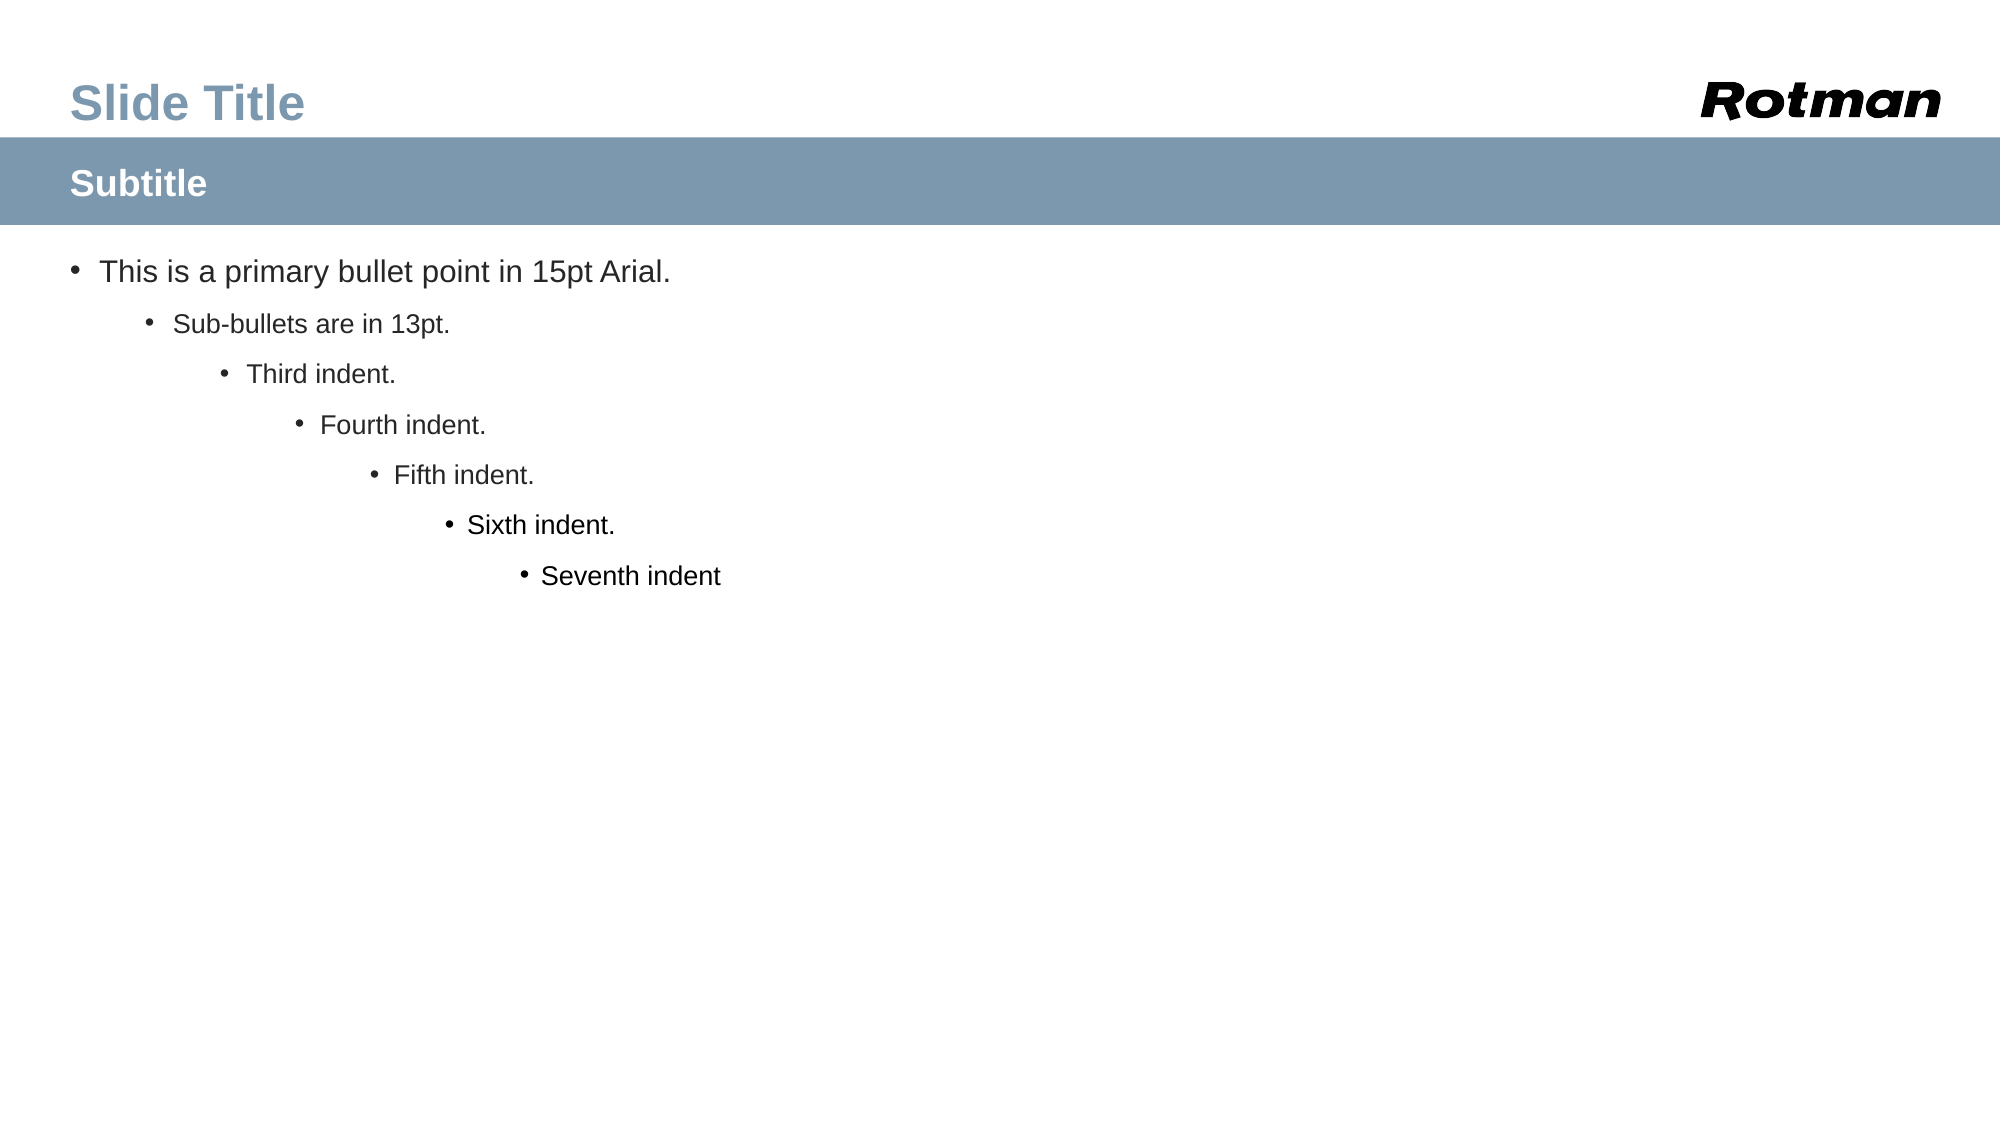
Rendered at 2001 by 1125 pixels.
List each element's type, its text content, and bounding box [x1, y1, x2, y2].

picture [1688, 68, 1954, 138]
title Slide Title [55, 45, 1630, 137]
subtitle Subtitle [55, 137, 1630, 225]
list This is a primary bullet point in 15pt Arial. Sub-bullets are in 13pt. Third indent. Fourth indent. Fifth indent. Sixth indent. Seventh indent [55, 243, 1945, 1024]
